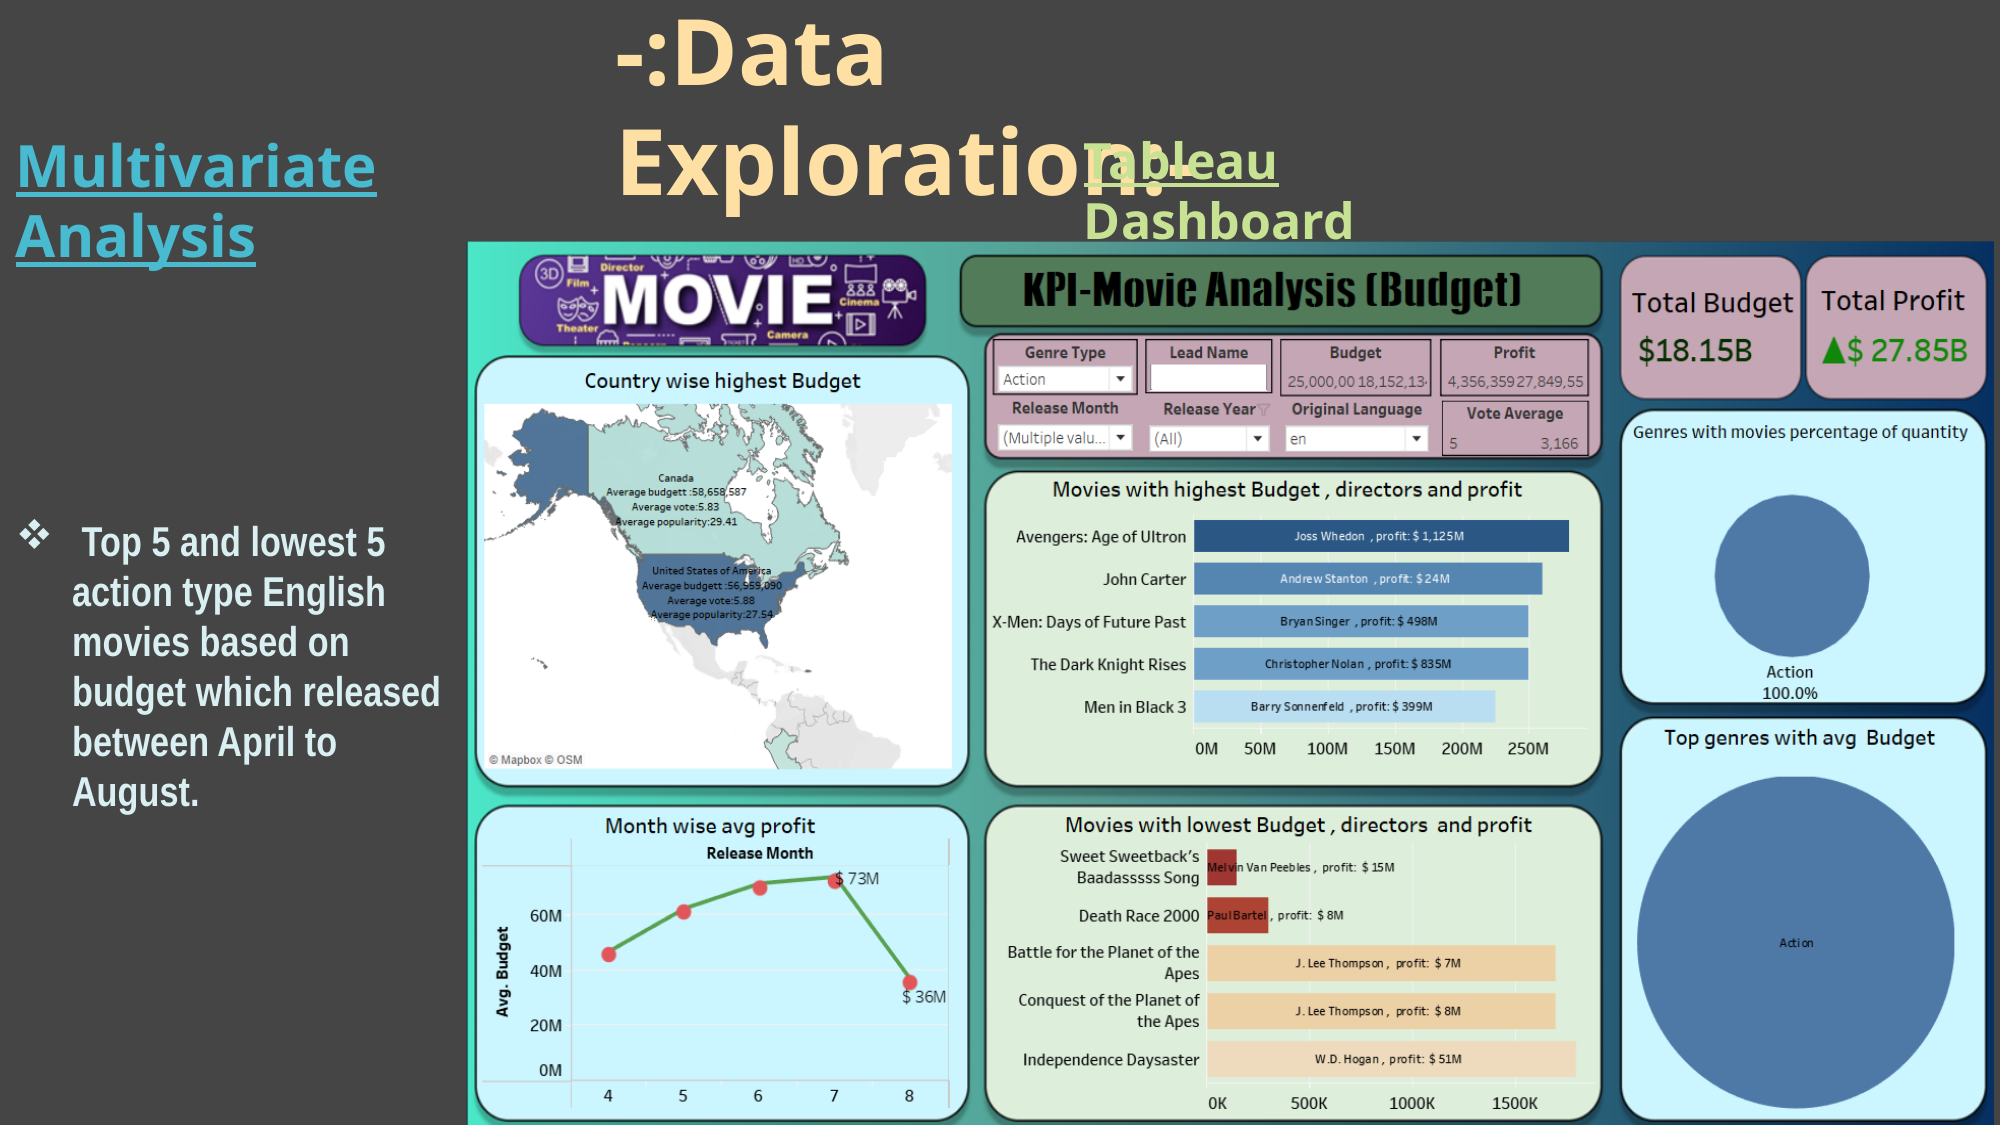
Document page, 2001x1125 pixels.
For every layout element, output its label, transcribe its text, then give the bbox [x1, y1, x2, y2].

picture [466, 241, 1994, 1125]
text_box Top 5 and lowest 5 action type English movies based on budget which released between April to August. [1, 506, 466, 822]
text_box -:Data Exploration:- [600, 0, 1398, 221]
text_box Multivariate Analysis [1, 122, 564, 277]
text_box Tableau Dashboard [1069, 122, 1509, 241]
